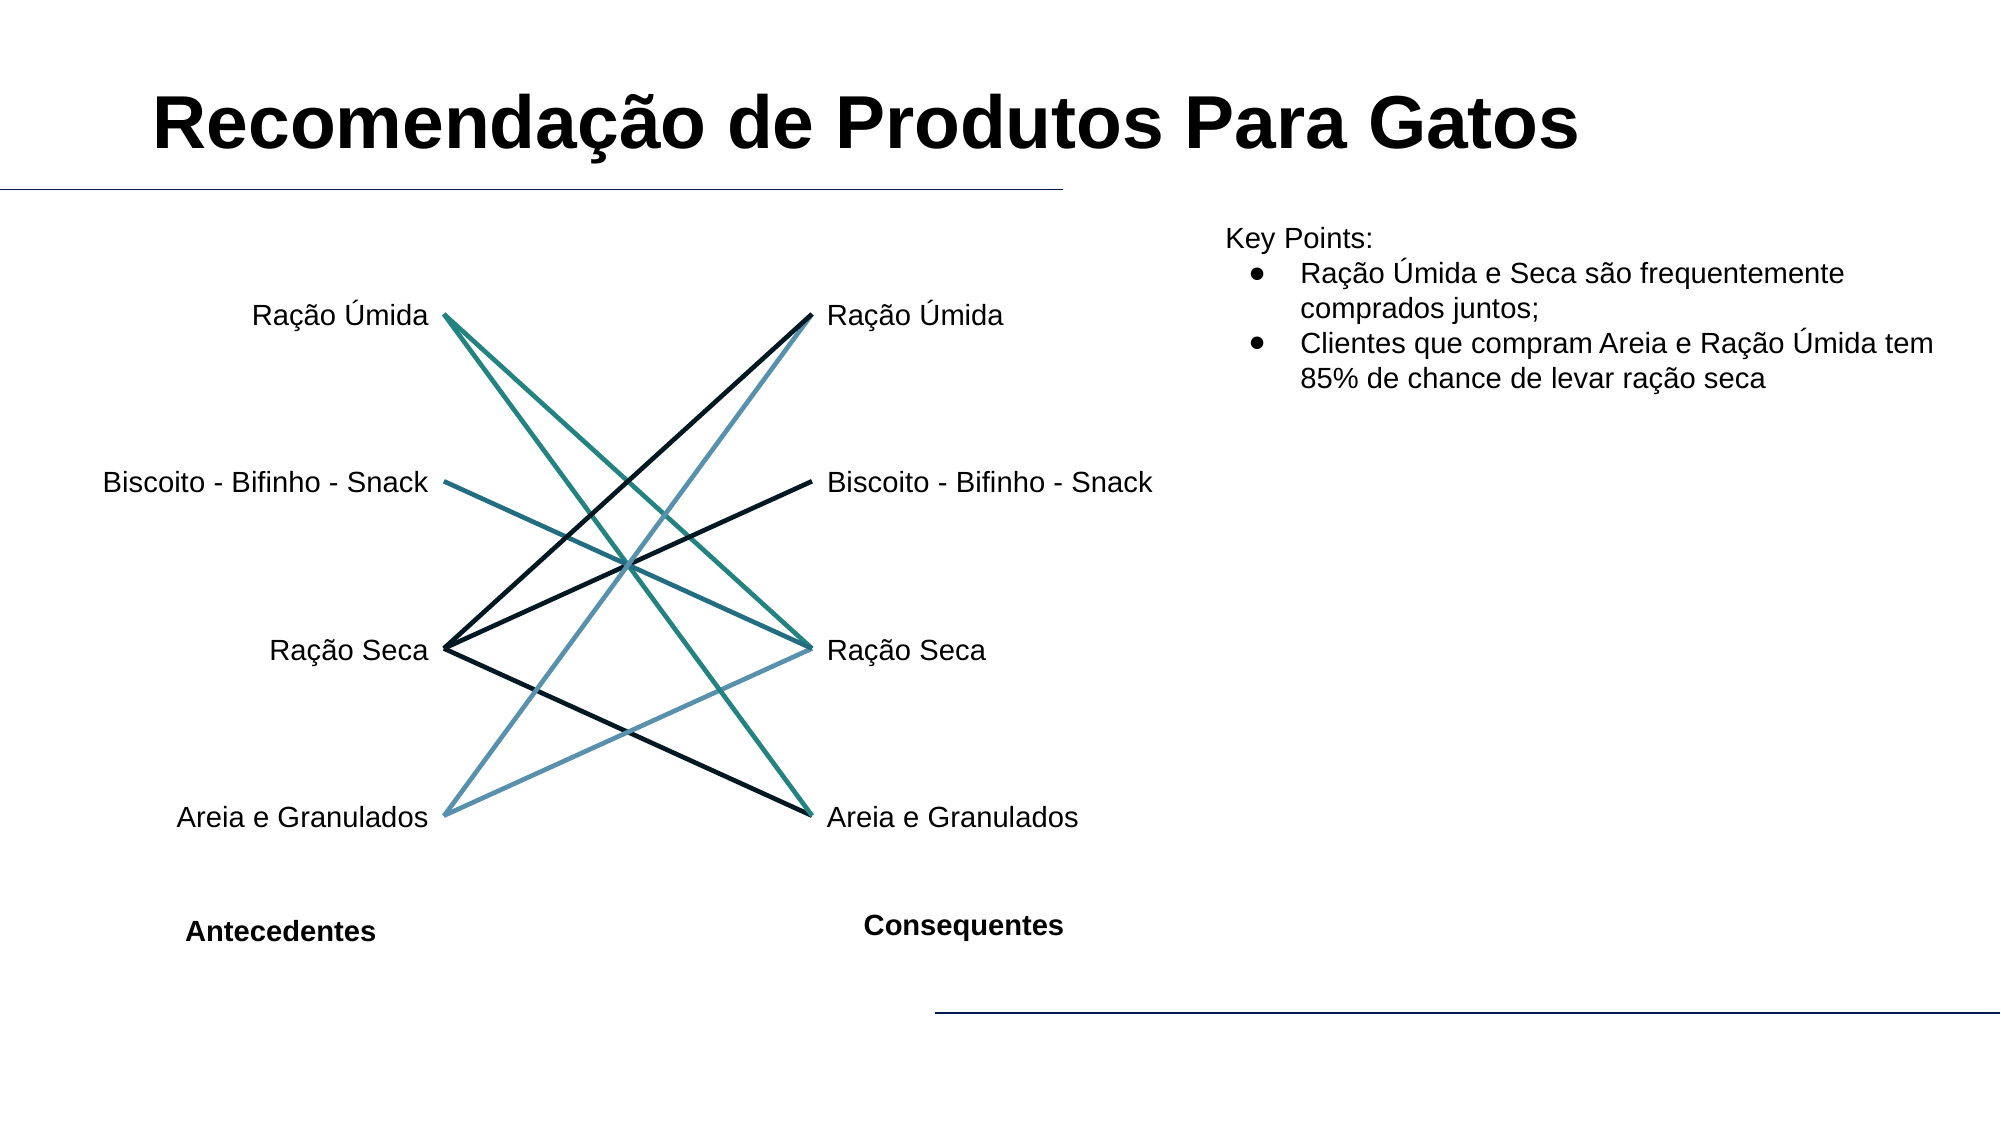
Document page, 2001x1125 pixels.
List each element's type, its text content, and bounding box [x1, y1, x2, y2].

title Recomendação de Produtos Para Gatos [137, 59, 1863, 190]
text_box Consequentes [848, 891, 1094, 957]
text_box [27, 281, 1229, 850]
text_box Antecedentes [170, 897, 393, 963]
text_box Key Points: Ração Úmida e Seca são frequentemente comprados juntos; Clientes que compram Areia e Ração Úmida tem 85% de chance de levar ração seca [1210, 204, 1970, 445]
